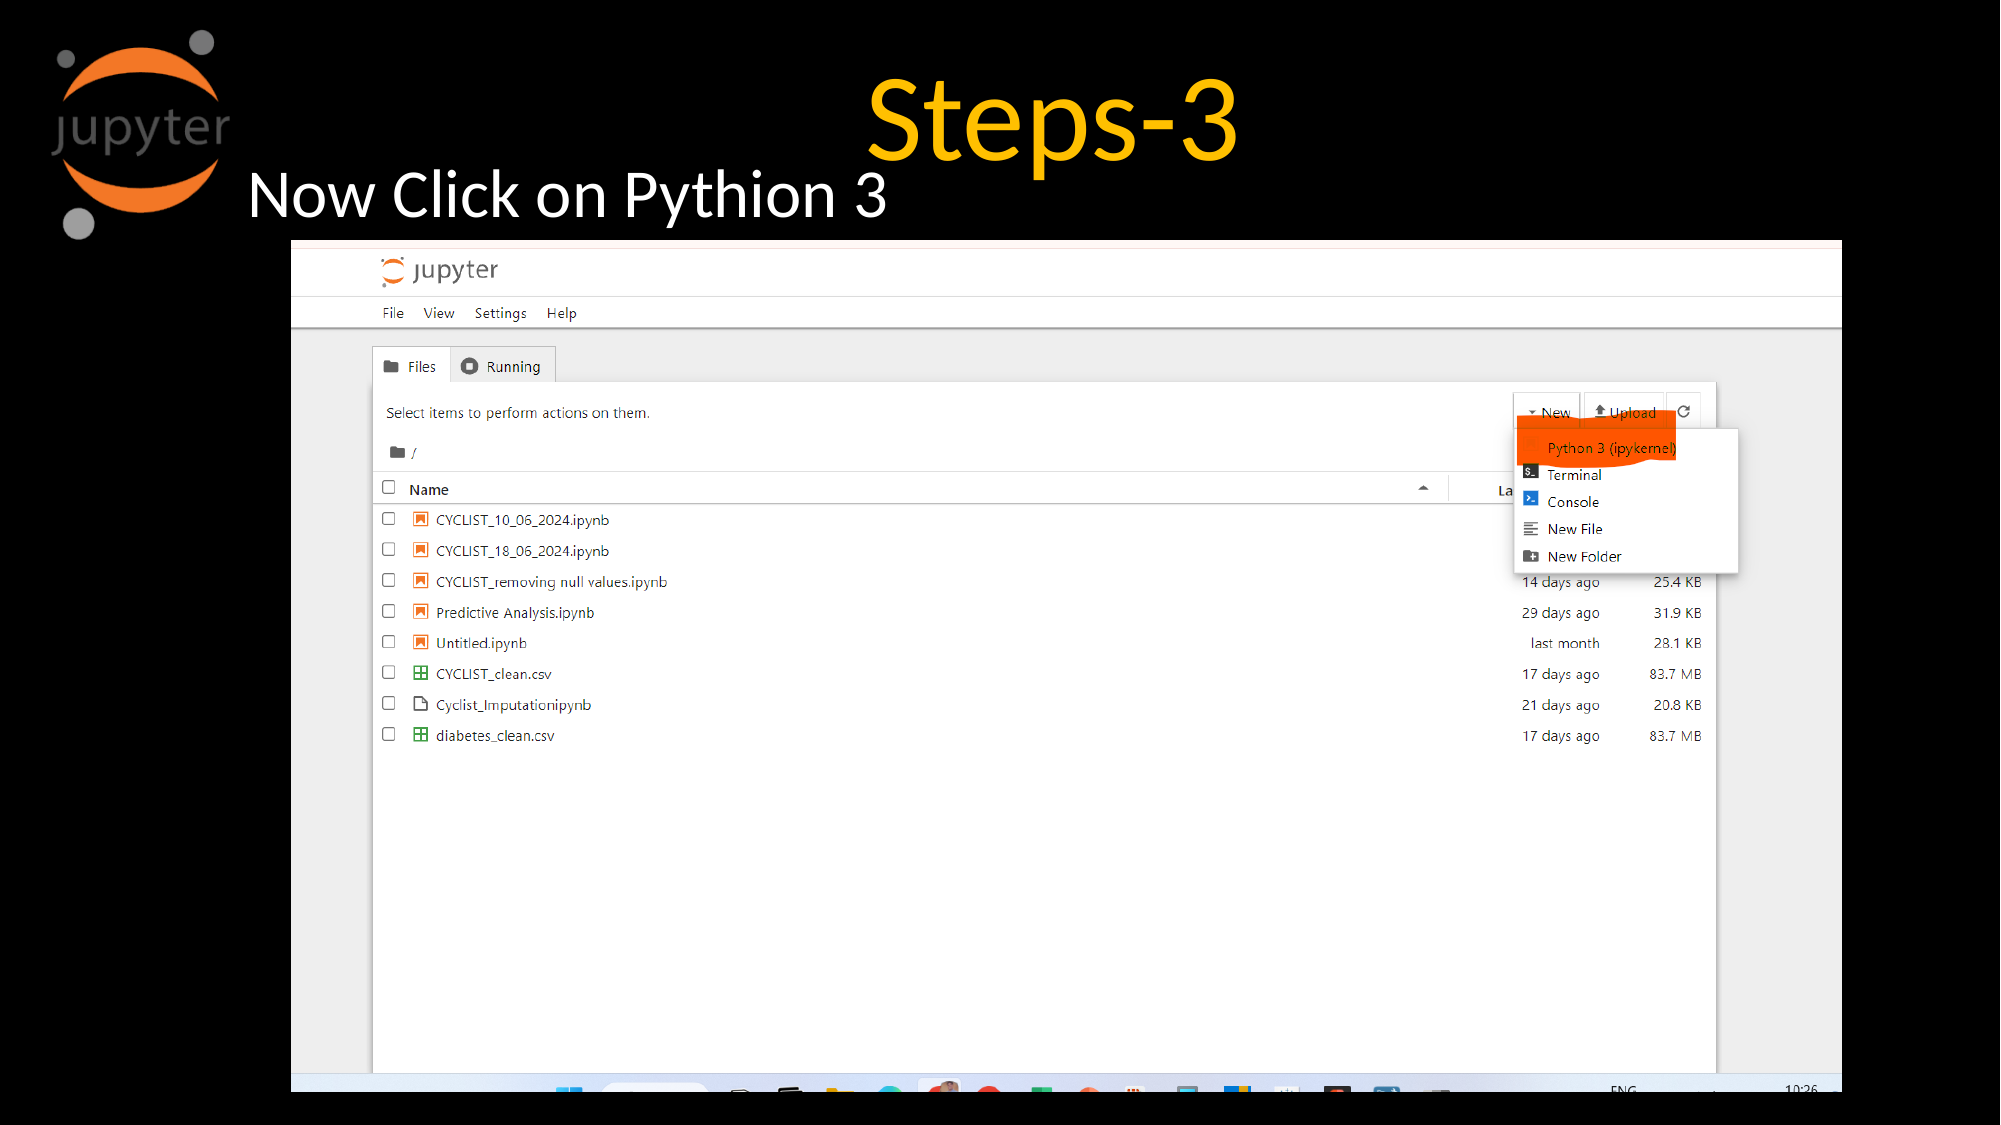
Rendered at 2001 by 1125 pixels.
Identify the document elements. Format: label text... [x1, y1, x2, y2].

text_box Steps-3 [338, 27, 1768, 193]
text_box Now Click on Pythion 3 [233, 141, 1900, 239]
picture [49, 27, 233, 241]
picture [291, 240, 1842, 1092]
